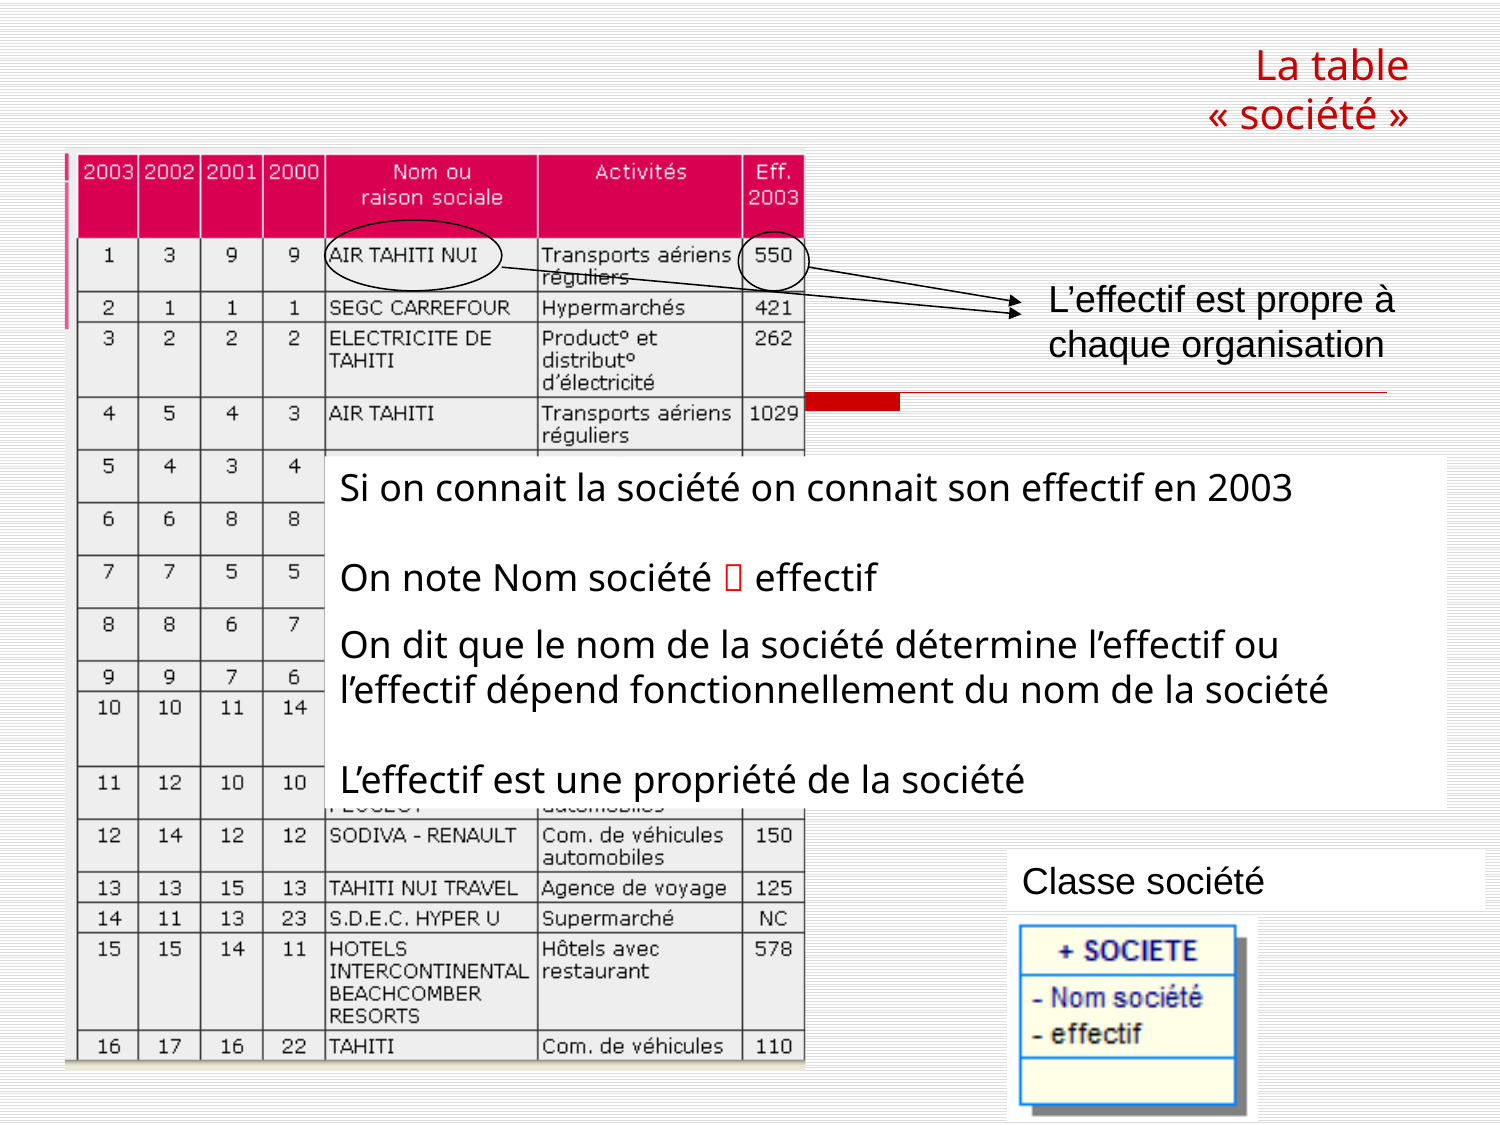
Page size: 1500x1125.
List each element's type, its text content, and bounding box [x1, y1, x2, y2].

text_box La table « société » [939, 30, 1436, 146]
text_box [811, 267, 1022, 307]
text_box L’effectif est propre à chaque organisation [1033, 267, 1459, 372]
picture [1006, 914, 1259, 1123]
text_box [811, 295, 1022, 320]
picture [64, 148, 806, 1071]
text_box Classe société [1007, 849, 1486, 910]
text_box Si on connait la société on connait son effectif en 2003 On note Nom société  effectif On dit que le nom de la société détermine l’effectif ou l’effectif dépend fonctionnellement du nom de la société L’effectif est une propriété de la société [811, 456, 1447, 809]
